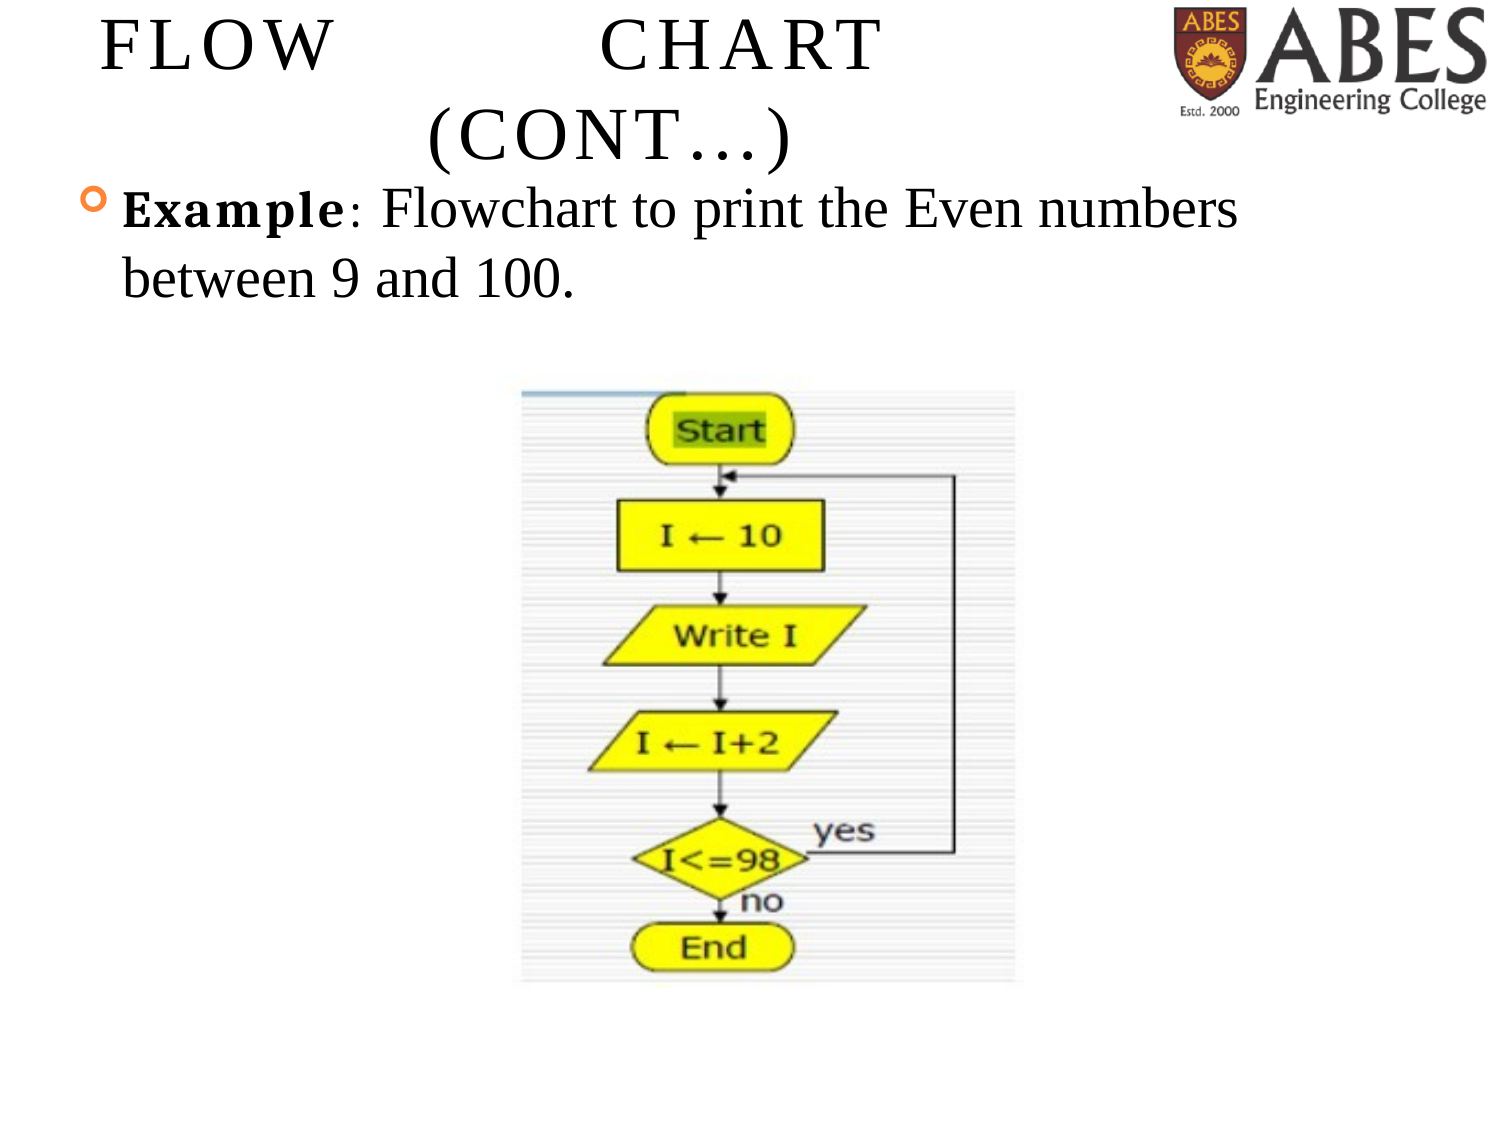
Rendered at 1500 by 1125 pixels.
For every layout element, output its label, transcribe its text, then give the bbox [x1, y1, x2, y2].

picture [1157, 0, 1500, 125]
picture [249, 346, 1226, 988]
text_box Example: Flowchart to print the Even numbers between 9 and 100. [75, 166, 1250, 309]
title Flow Chart (Cont…) [75, 0, 913, 166]
